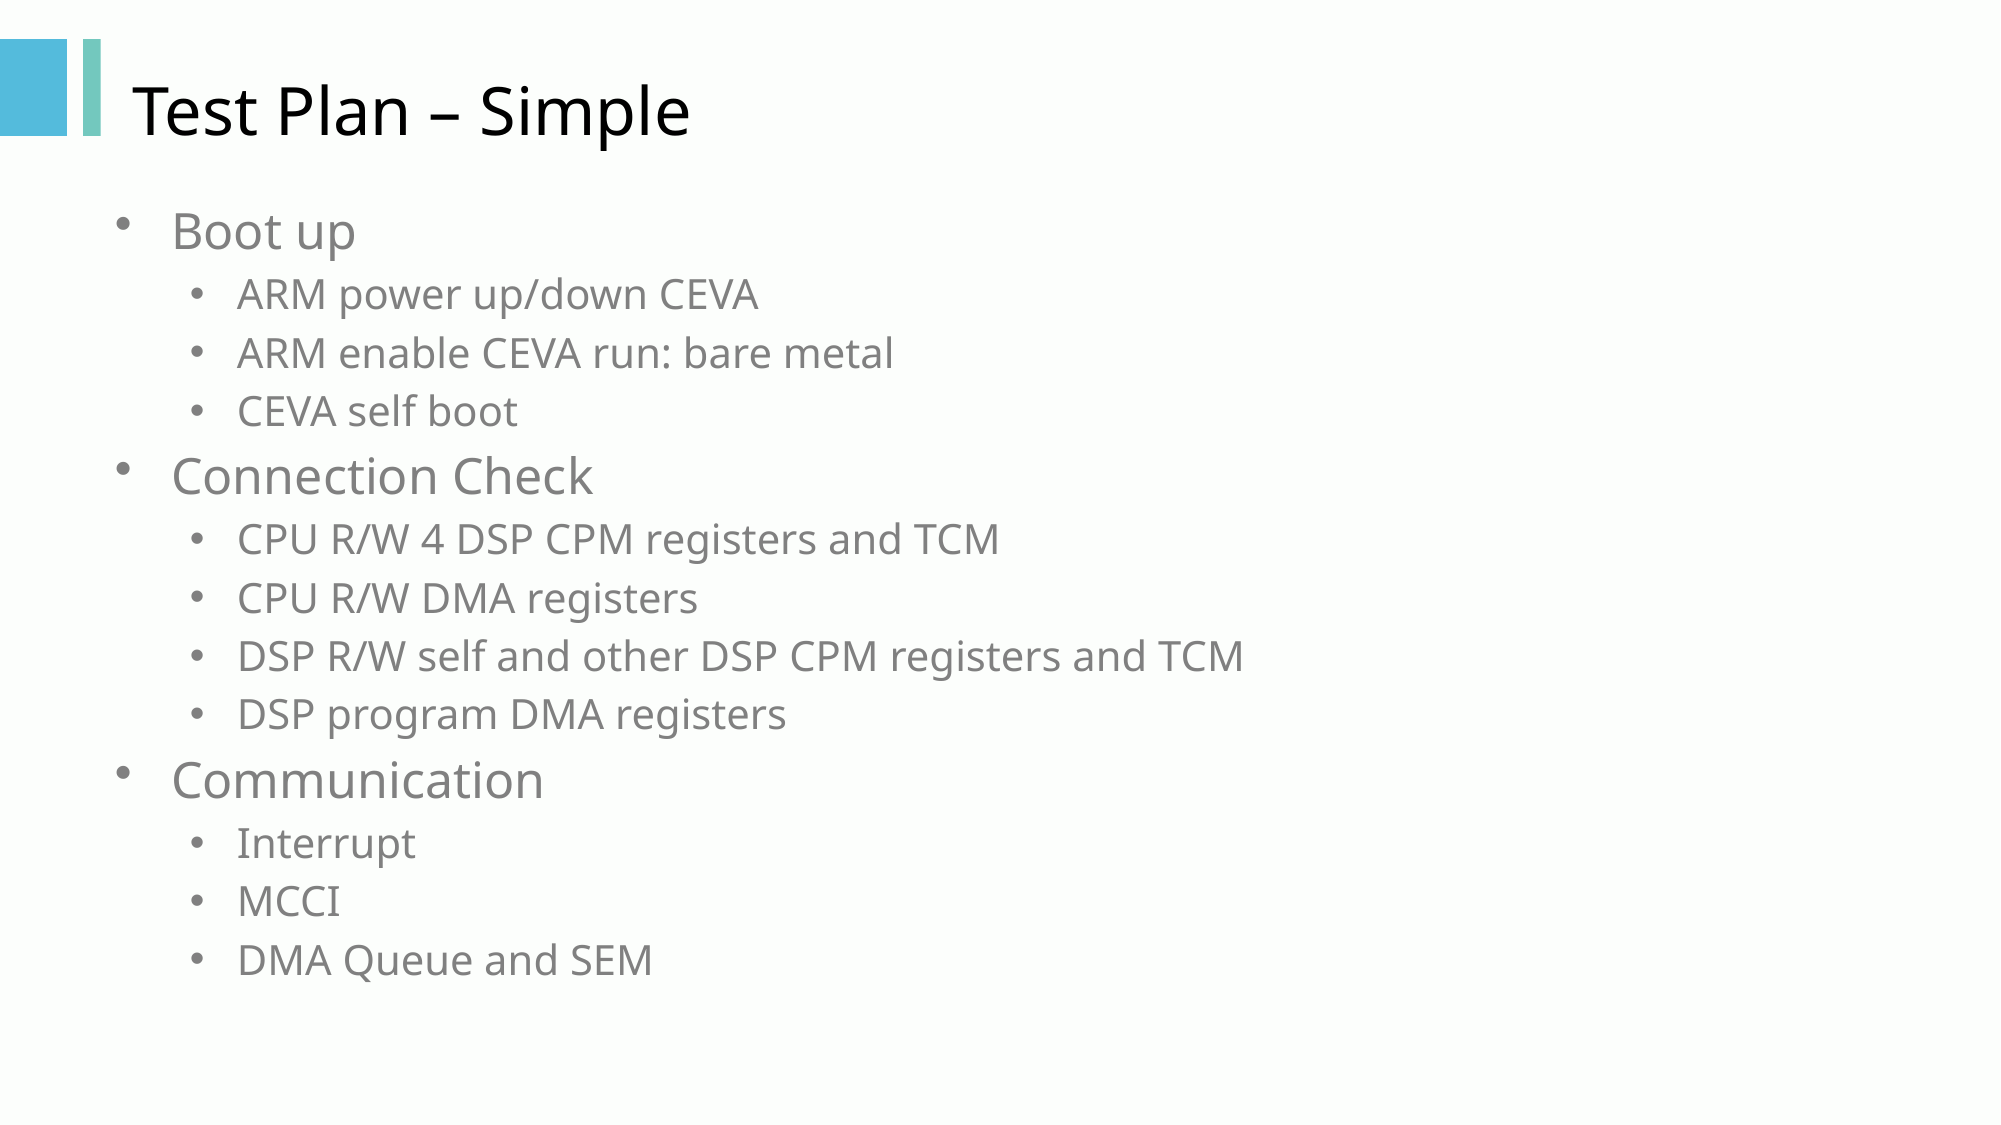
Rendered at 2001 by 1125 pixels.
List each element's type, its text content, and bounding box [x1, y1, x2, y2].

title Test Plan – Simple [117, 39, 1900, 179]
list Boot up ARM power up/down CEVA ARM enable CEVA run: bare metal CEVA self boot Connection Check CPU R/W 4 DSP CPM registers and TCM CPU R/W DMA registers DSP R/W self and other DSP CPM registers and TCM DSP program DMA registers Communication Interrupt MCCI DMA Queue and SEM [99, 192, 1900, 1074]
